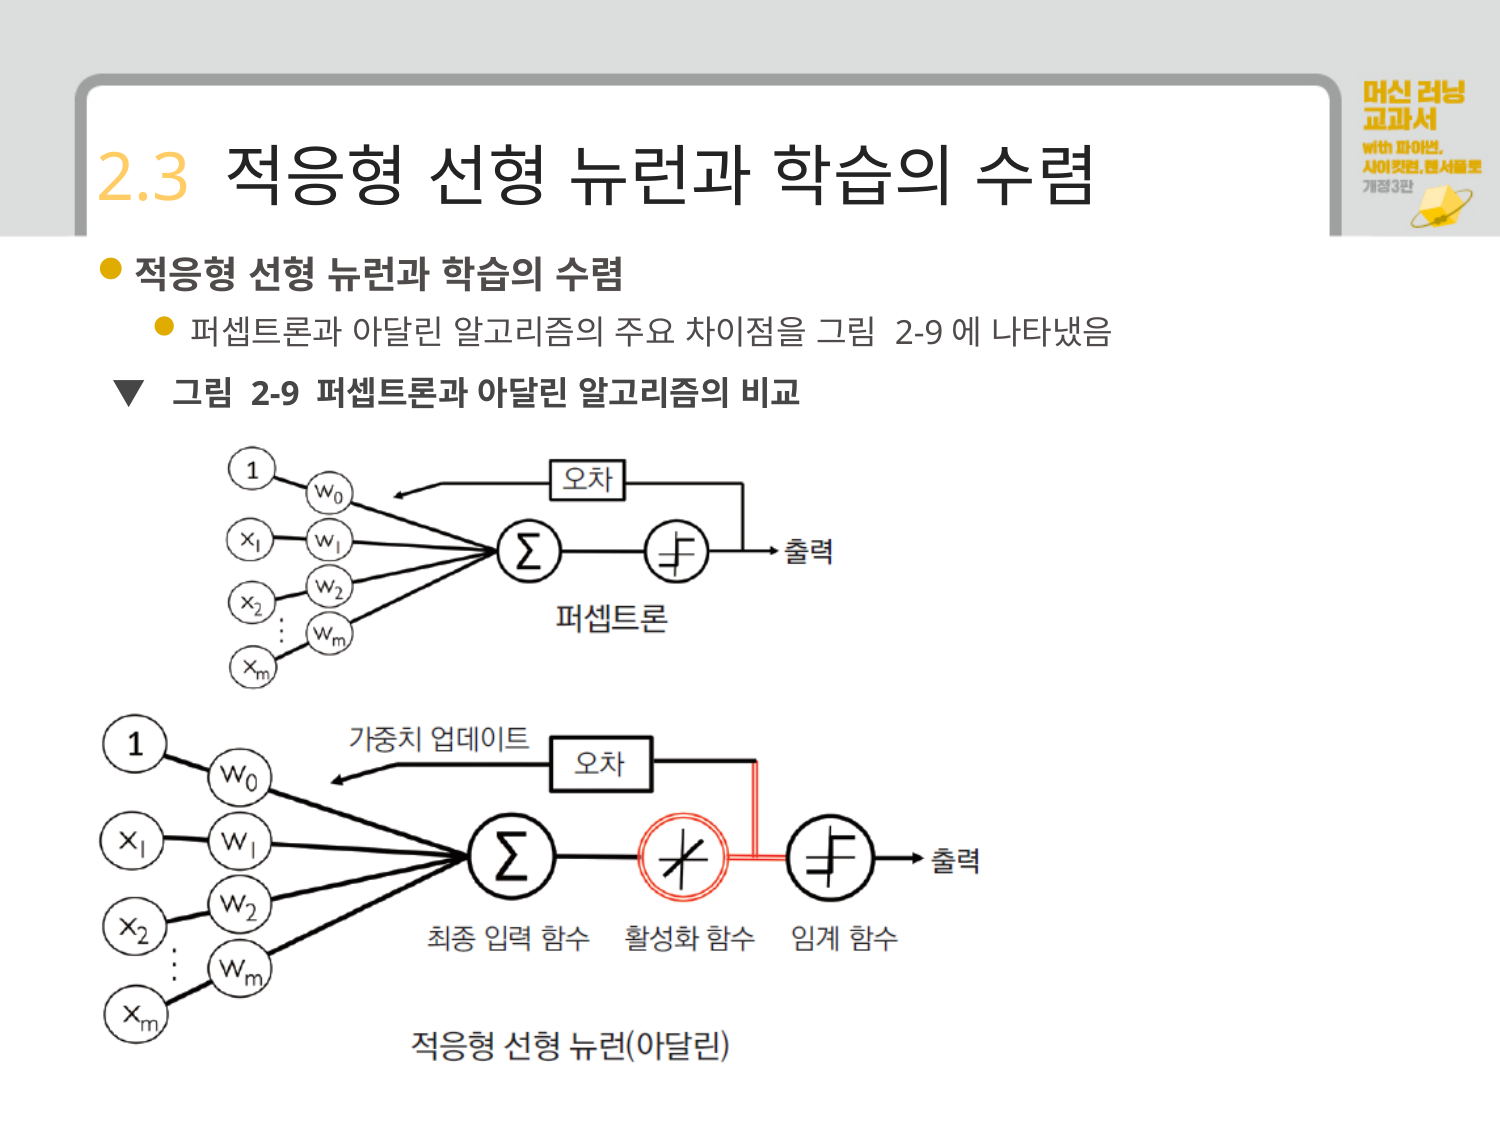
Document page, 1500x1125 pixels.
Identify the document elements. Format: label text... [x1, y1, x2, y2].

picture [0, 0, 1500, 1125]
title 2.3 적응형 선형 뉴런과 학습의 수렴 [81, 90, 1412, 222]
text_box ▼ 그림 2-9 퍼셉트론과 아달린 알고리즘의 비교 [97, 364, 1424, 431]
list 적응형 선형 뉴런과 학습의 수렴 퍼셉트론과 아달린 알고리즘의 주요 차이점을 그림 2-9에 나타냈음 [81, 239, 1440, 1054]
